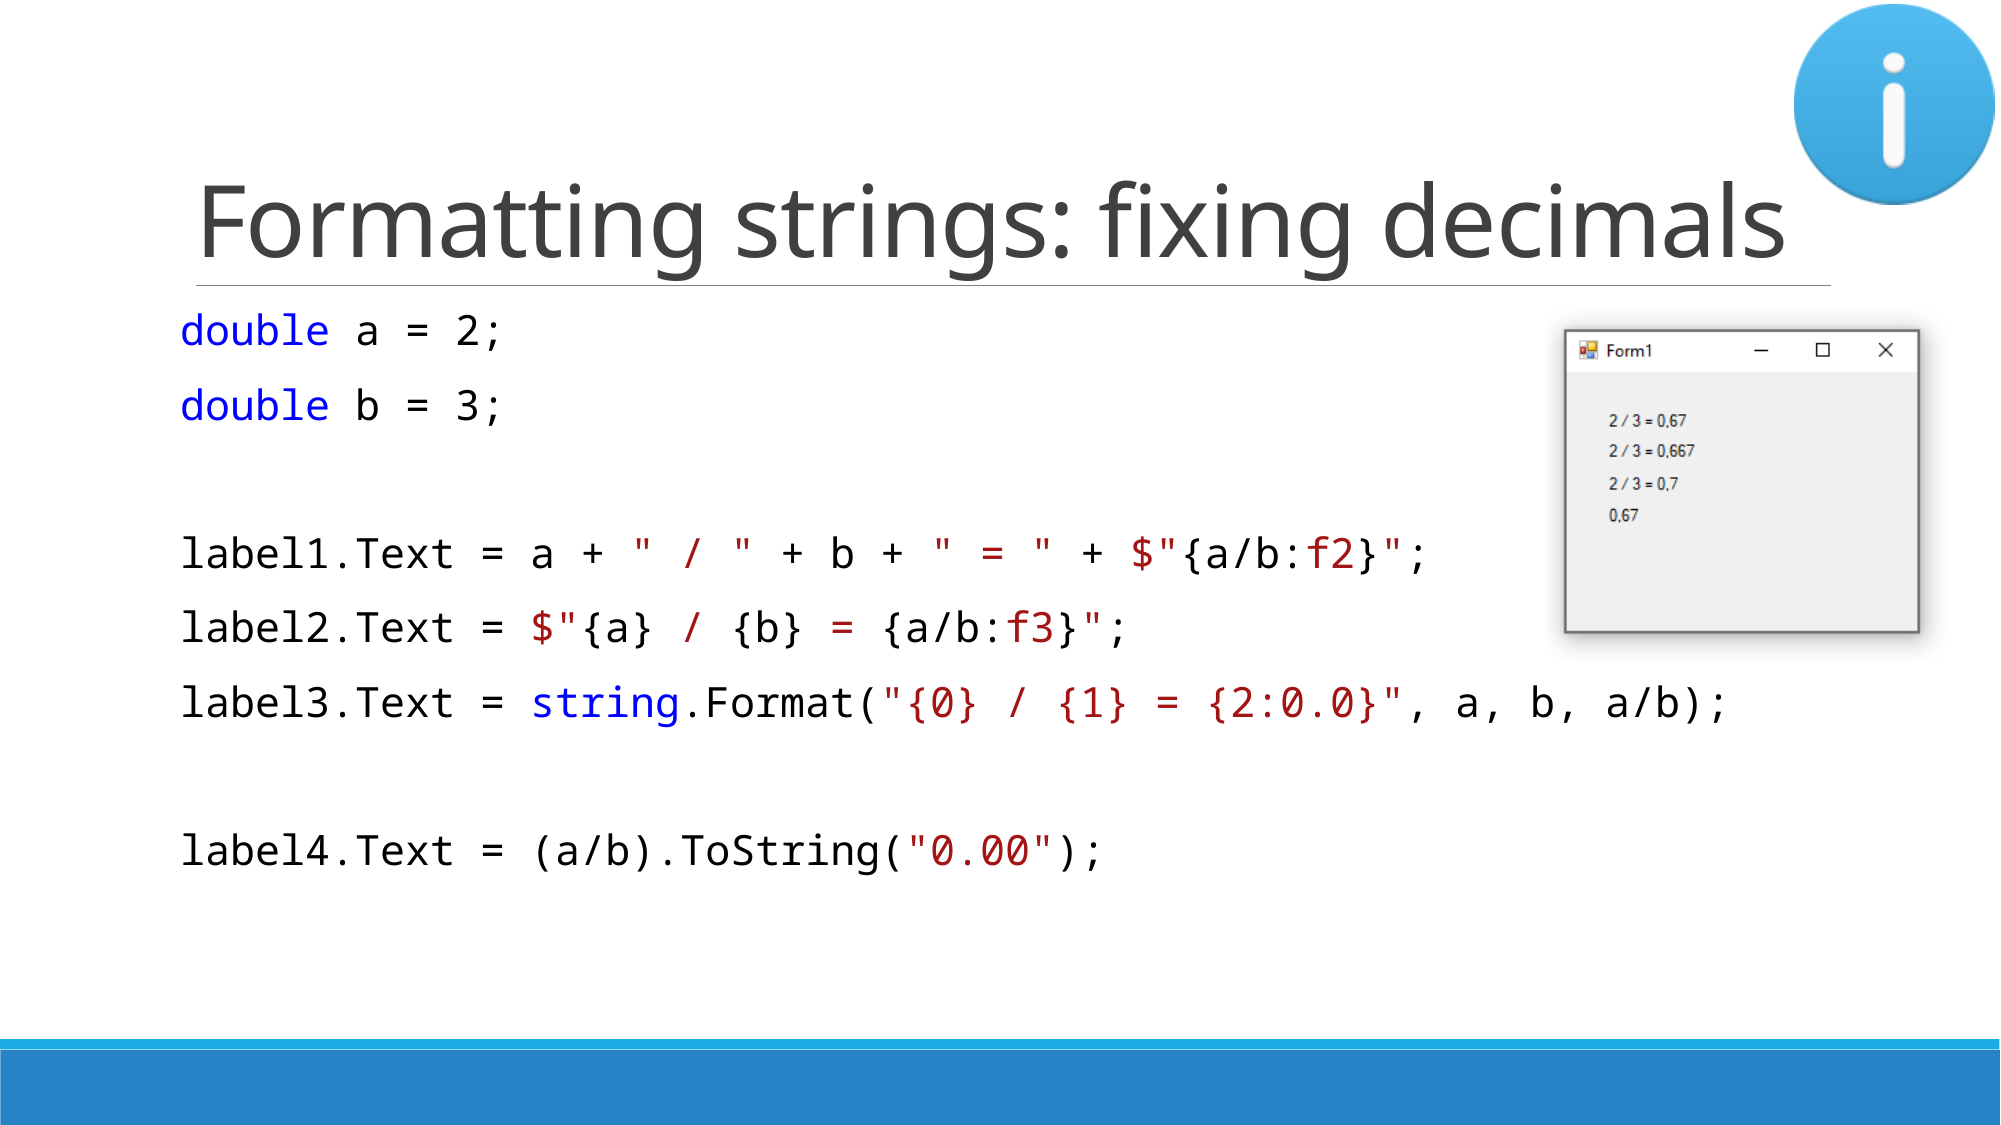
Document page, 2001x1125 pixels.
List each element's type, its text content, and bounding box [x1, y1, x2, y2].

title Formatting strings: fixing decimals [180, 47, 1830, 285]
picture [1794, 4, 1996, 206]
list double a = 2; double b = 3; label1.Text = a + " / " + b + " = " + $"{a/b:f2}"; label2.Text = $"{a} / {b} = {a/b:f3}"; label3.Text = string.Format("{0} / {1} = {2:0.0}", a, b, a/b); label4.Text = (a/b).ToString("0.00"); [180, 302, 1830, 963]
picture [1544, 301, 1950, 665]
